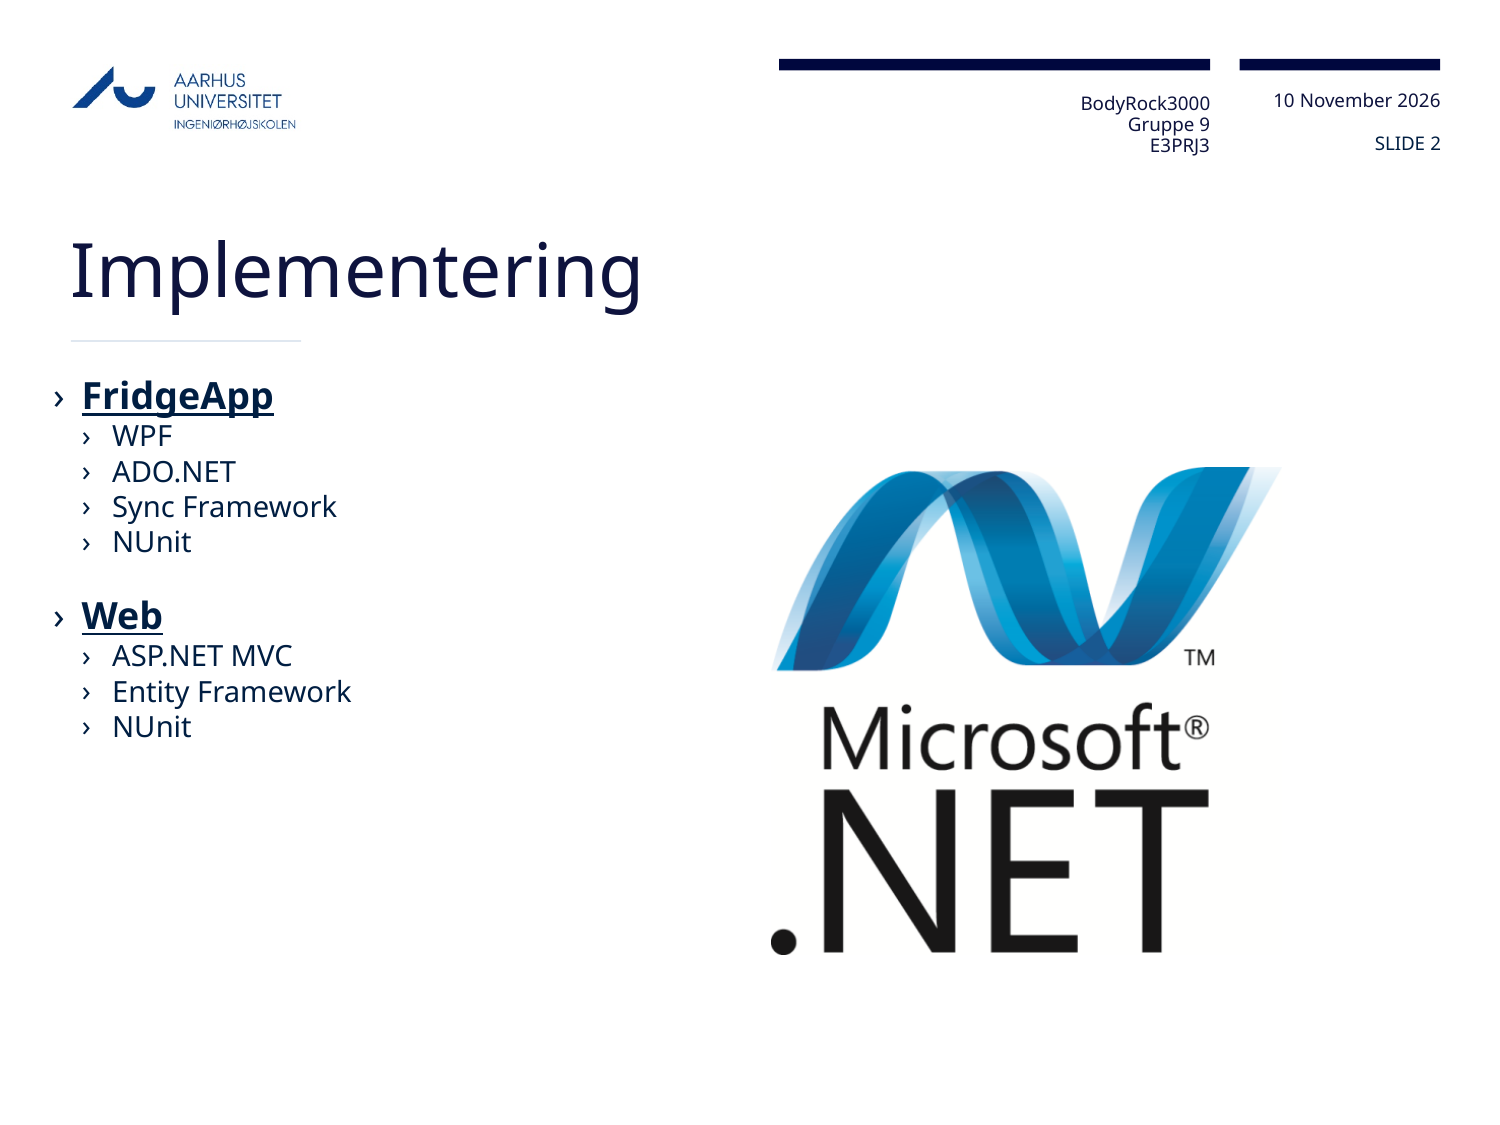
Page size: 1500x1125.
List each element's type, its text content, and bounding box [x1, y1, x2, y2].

picture [771, 467, 1282, 955]
title Implementering [70, 156, 1442, 313]
picture [70, 64, 432, 133]
text_box FridgeApp WPF ADO.NET Sync Framework NUnit Web ASP.NET MVC Entity Framework NUnit [53, 373, 532, 835]
slide_number SLIDE 2 [1281, 131, 1442, 156]
